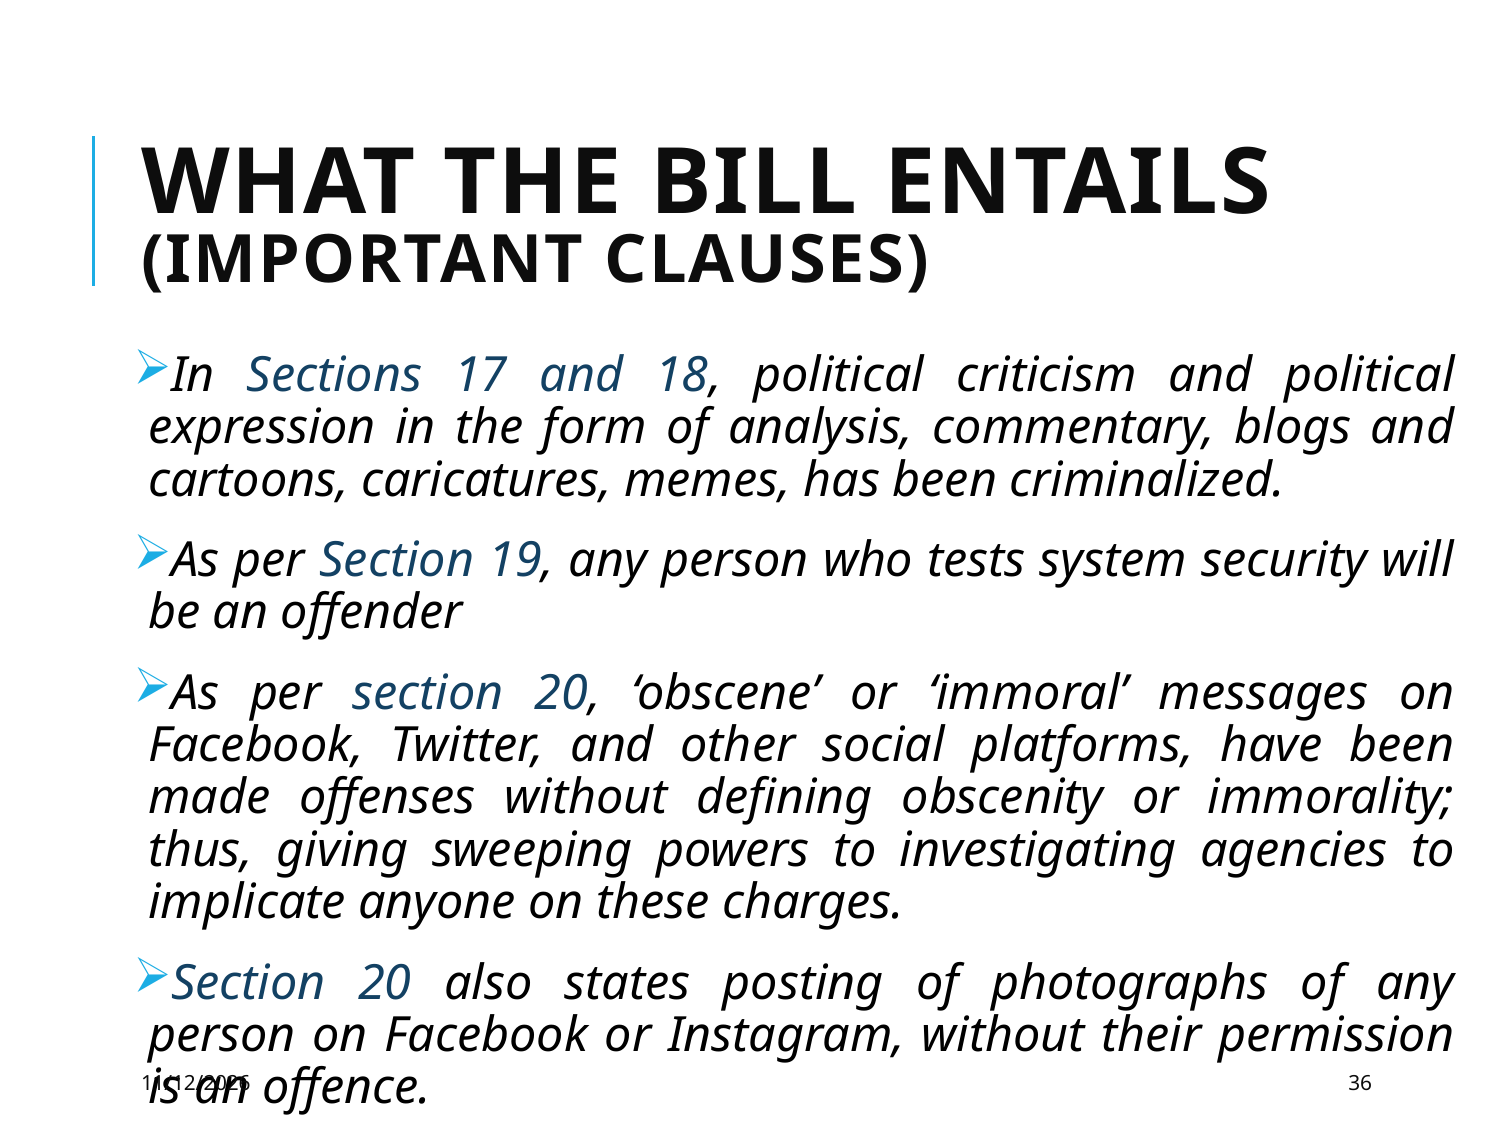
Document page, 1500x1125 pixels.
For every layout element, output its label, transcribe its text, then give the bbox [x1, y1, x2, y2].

title What the Bill entails (Important Clauses) [126, 96, 1322, 341]
list In Sections 17 and 18, political criticism and political expression in the form of analysis, commentary, blogs and cartoons, caricatures, memes, has been criminalized. As per Section 19, any person who tests system security will be an offender As per section 20, ‘obscene’ or ‘immoral’ messages on Facebook, Twitter, and other social platforms, have been made offenses without defining obscenity or immorality; thus, giving sweeping powers to investigating agencies to implicate anyone on these charges. Section 20 also states posting of photographs of any person on Facebook or Instagram, without their permission is an offence. [126, 341, 1463, 1125]
slide_number 36 [1333, 1061, 1454, 1107]
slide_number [126, 1061, 392, 1107]
